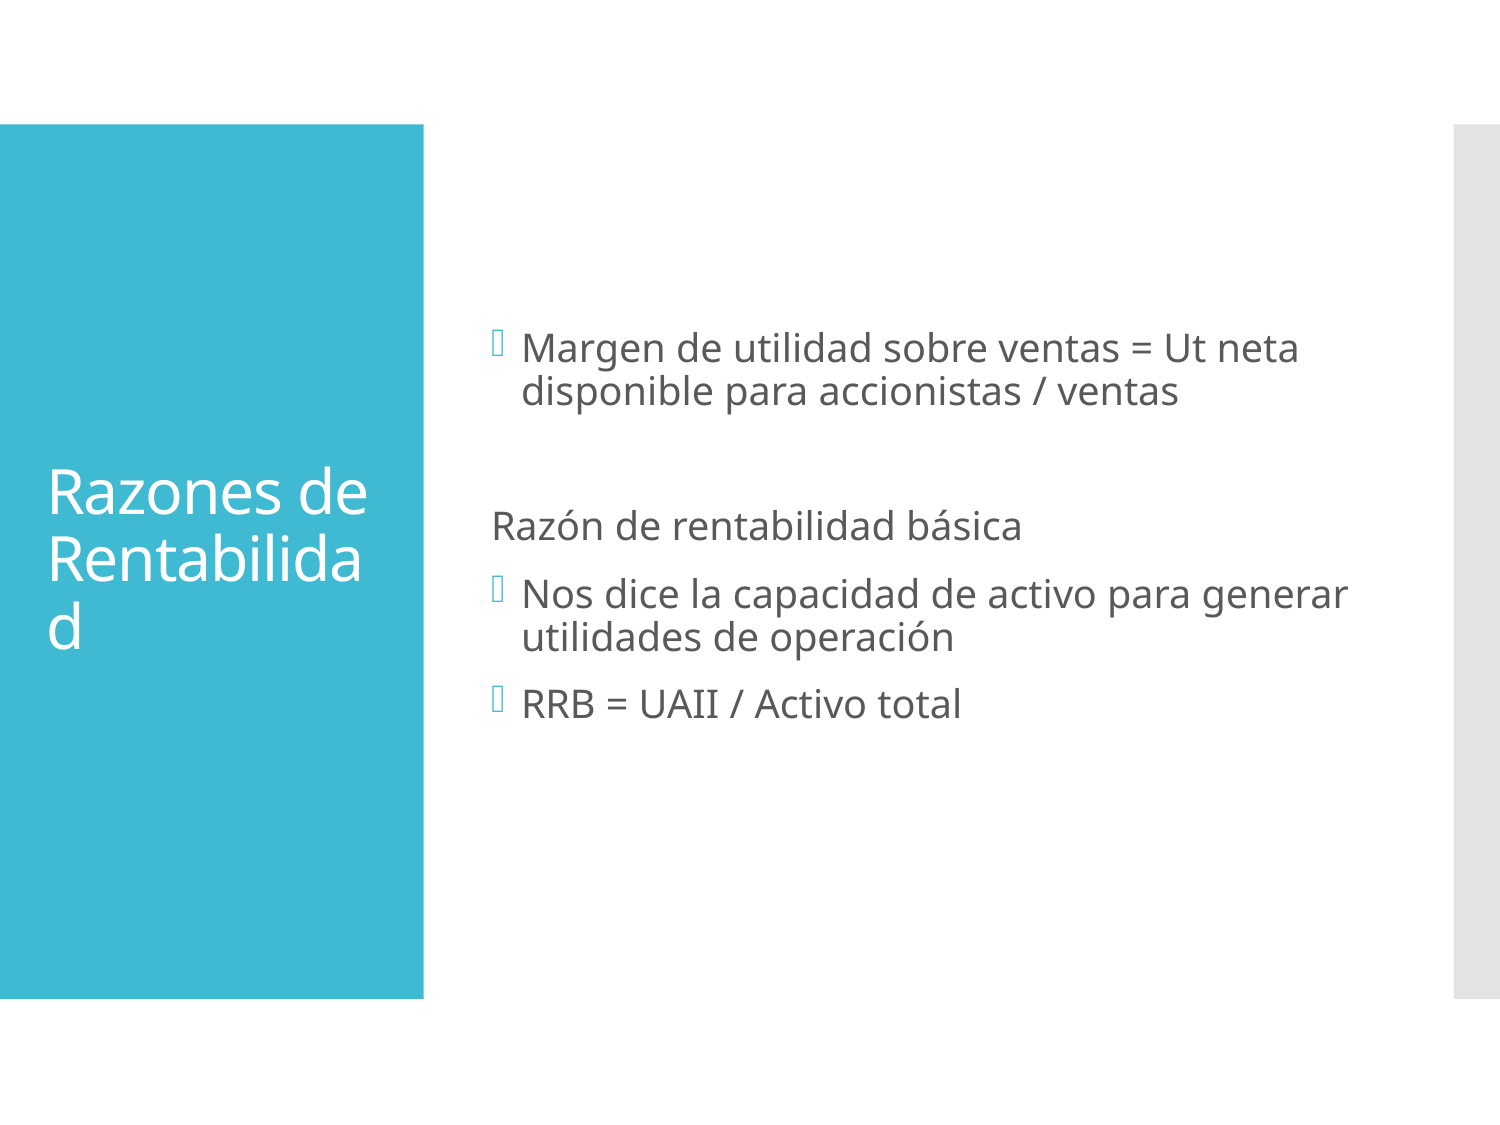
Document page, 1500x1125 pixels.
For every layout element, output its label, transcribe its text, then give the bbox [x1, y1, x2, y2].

list Margen de utilidad sobre ventas = Ut neta disponible para accionistas / ventas Razón de rentabilidad básica Nos dice la capacidad de activo para generar utilidades de operación RRB = UAII / Activo total [476, 141, 1376, 982]
title Razones de Rentabilidad [31, 184, 394, 940]
